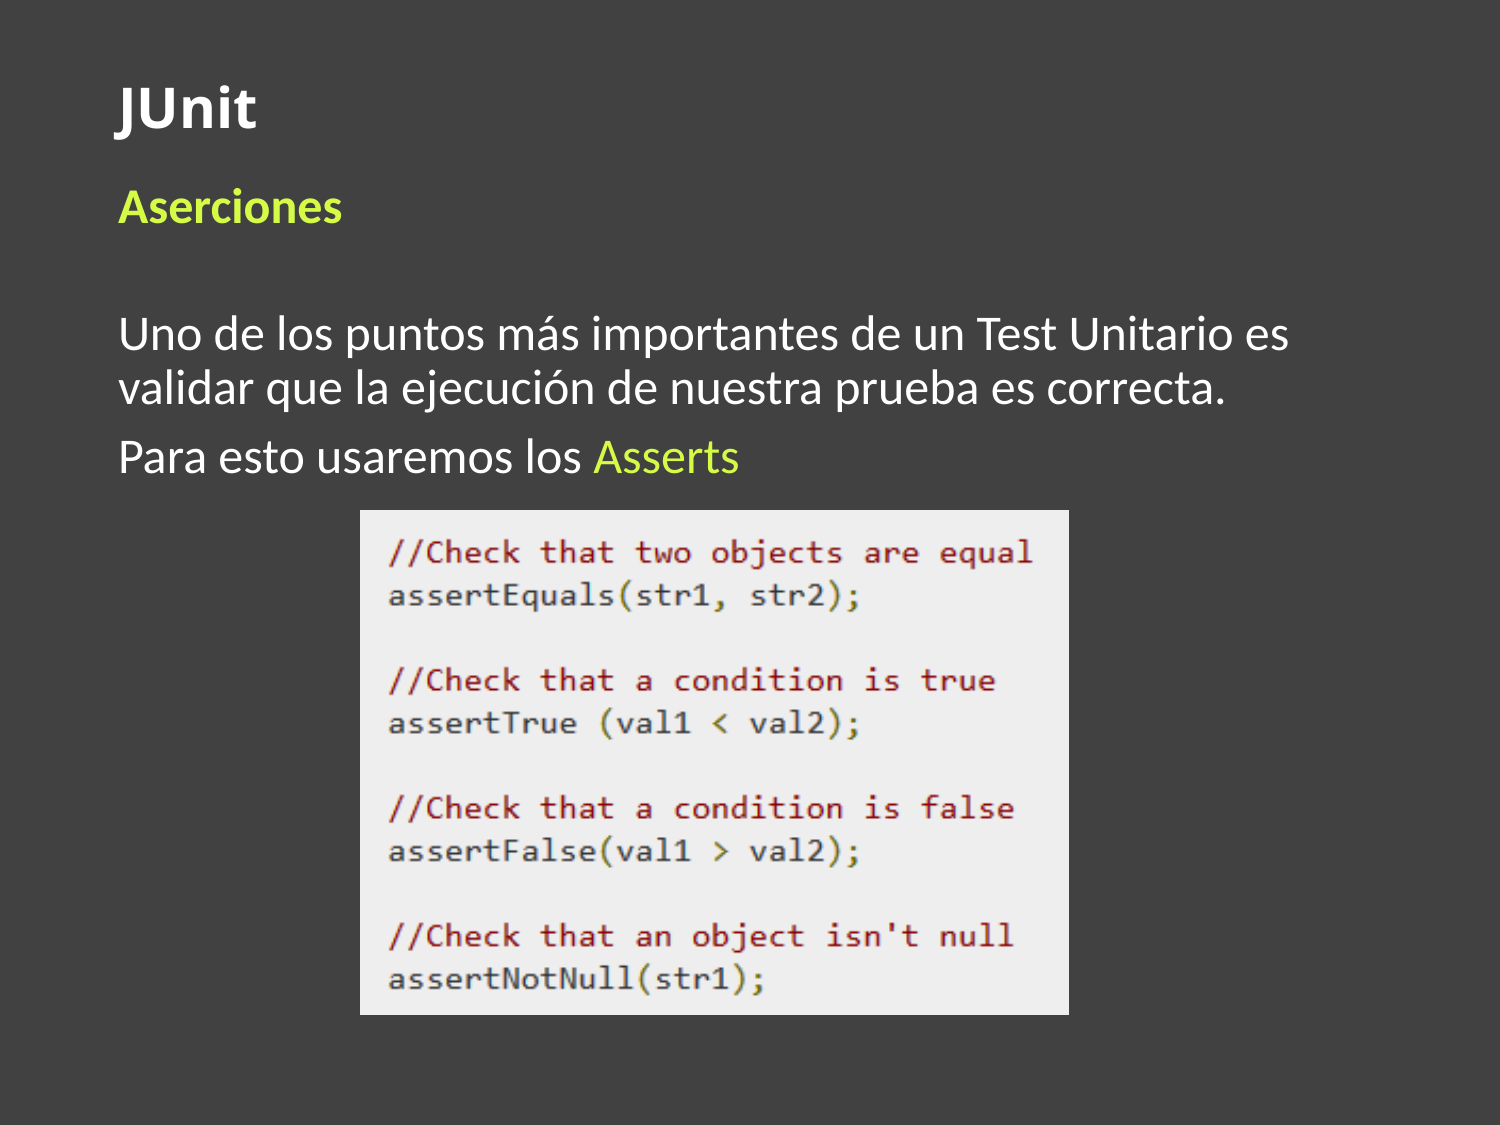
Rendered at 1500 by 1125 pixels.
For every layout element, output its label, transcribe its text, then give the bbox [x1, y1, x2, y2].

title JUnit [103, 59, 1397, 161]
picture [360, 510, 1069, 1015]
list Uno de los puntos más importantes de un Test Unitario es validar que la ejecución de nuestra prueba es correcta. Para esto usaremos los Asserts [103, 299, 1397, 1014]
list Aserciones [103, 172, 1397, 279]
